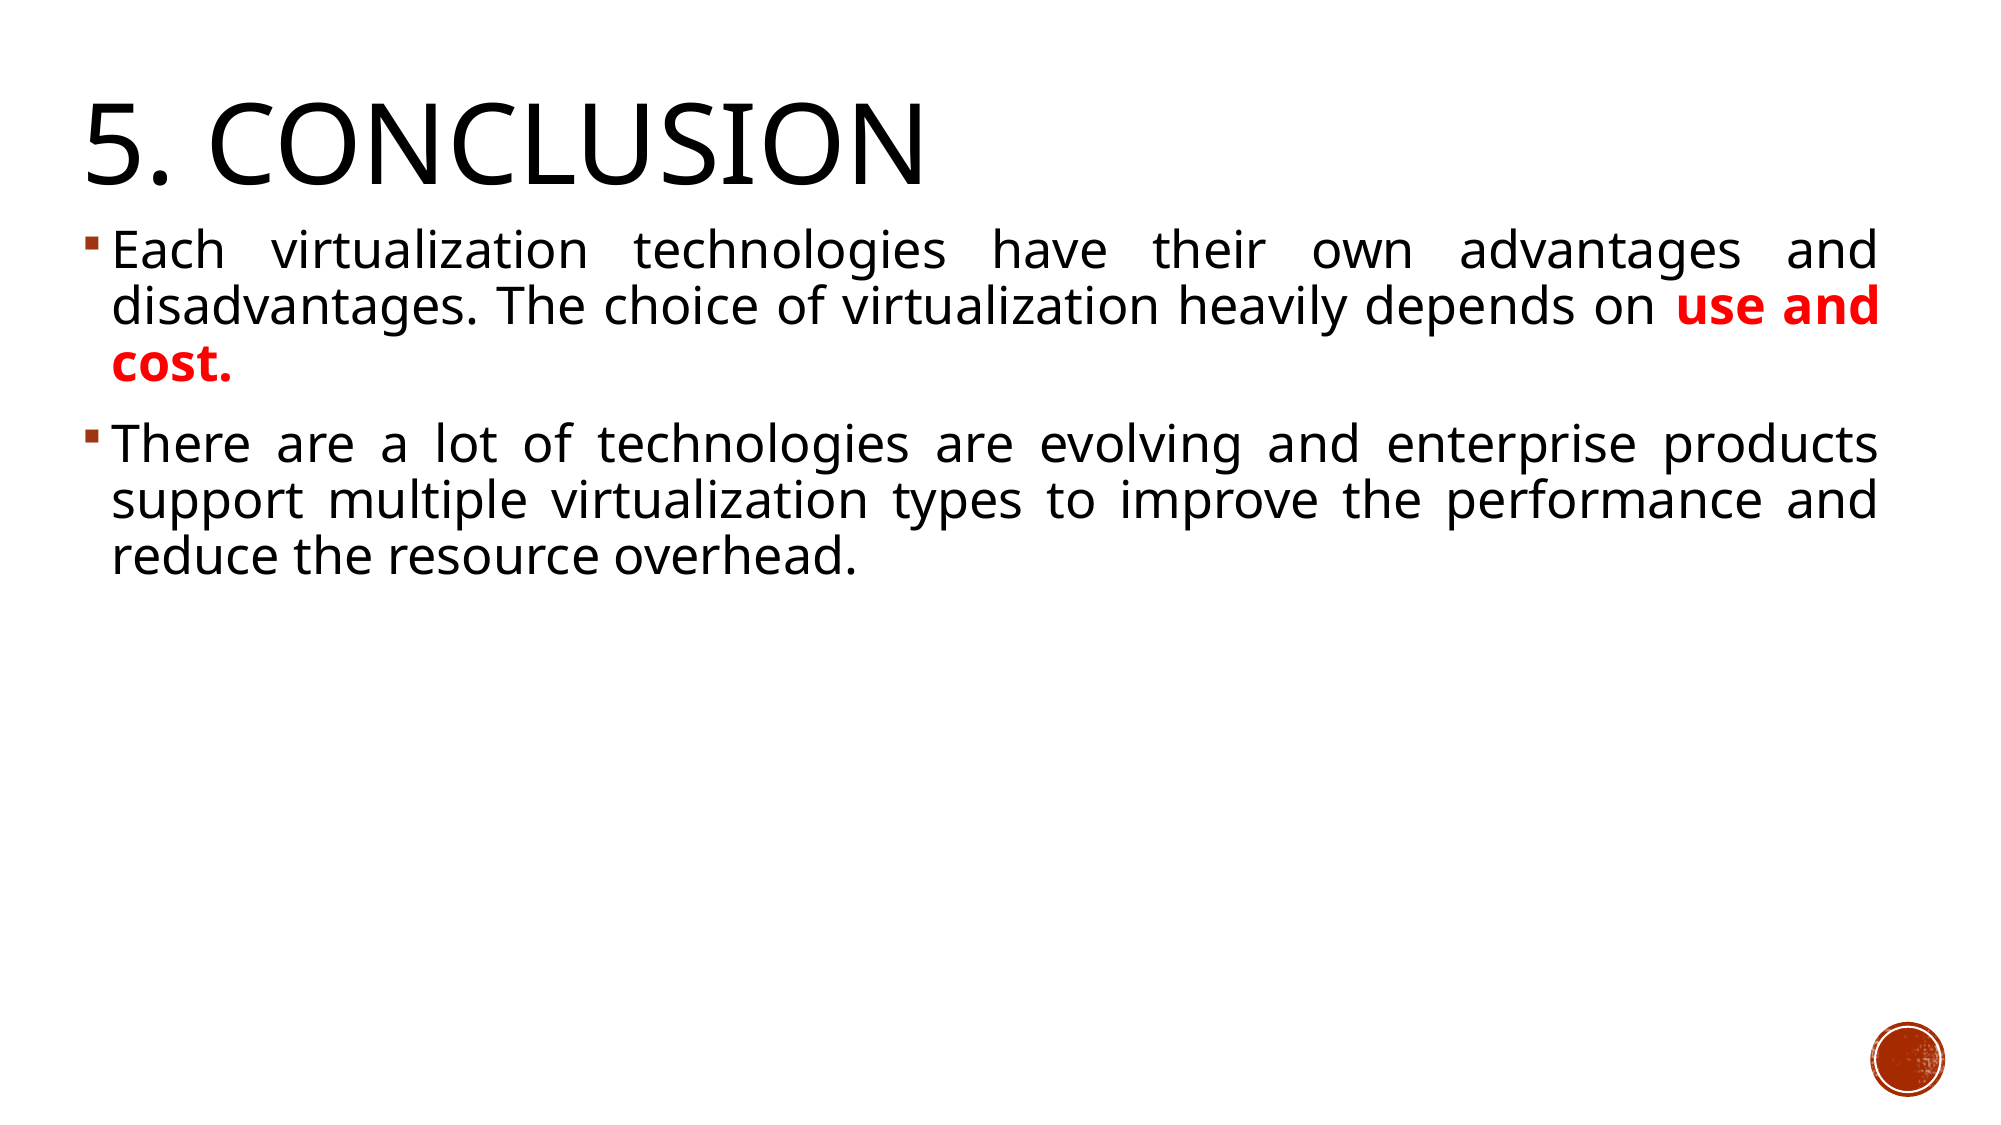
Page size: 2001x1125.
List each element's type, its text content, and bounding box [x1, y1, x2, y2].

title 5. Conclusion [66, 79, 1826, 216]
list Each virtualization technologies have their own advantages and disadvantages. The choice of virtualization heavily depends on use and cost. There are a lot of technologies are evolving and enterprise products support multiple virtualization types to improve the performance and reduce the resource overhead. [66, 216, 1897, 1107]
